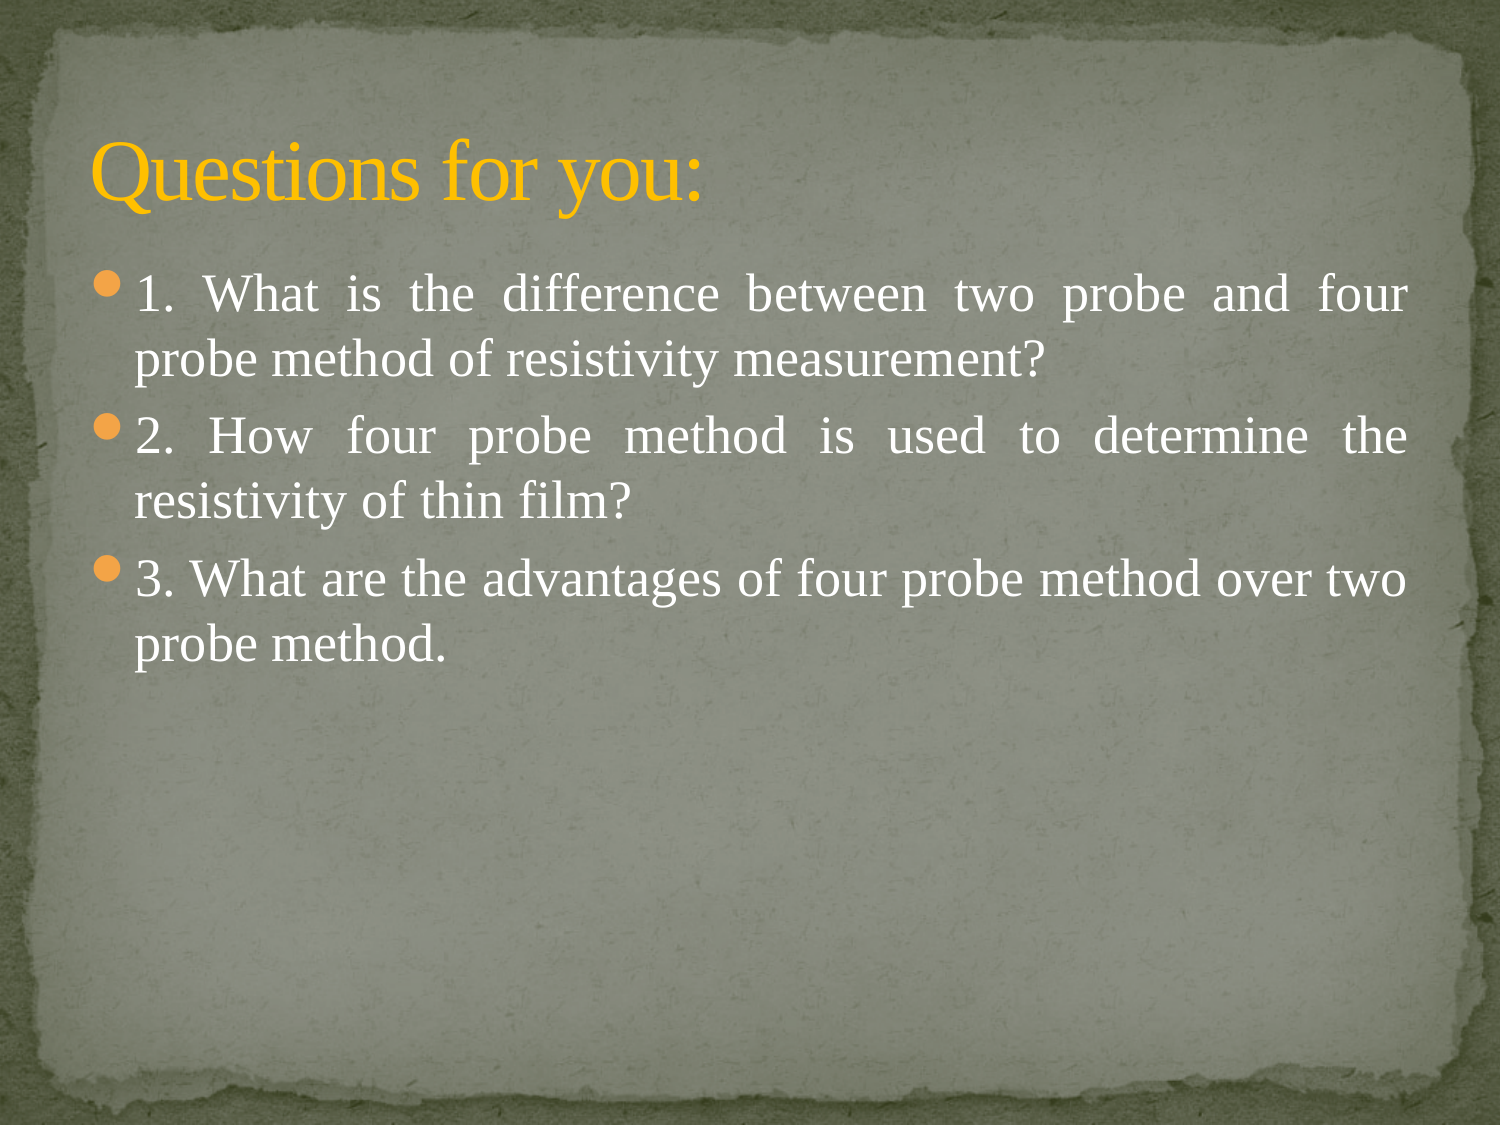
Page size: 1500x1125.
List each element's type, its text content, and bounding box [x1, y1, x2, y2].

list 1. What is the difference between two probe and four probe method of resistivity measurement? 2. How four probe method is used to determine the resistivity of thin film? 3. What are the advantages of four probe method over two probe method. [75, 249, 1425, 1000]
title Questions for you: [74, 24, 1425, 225]
